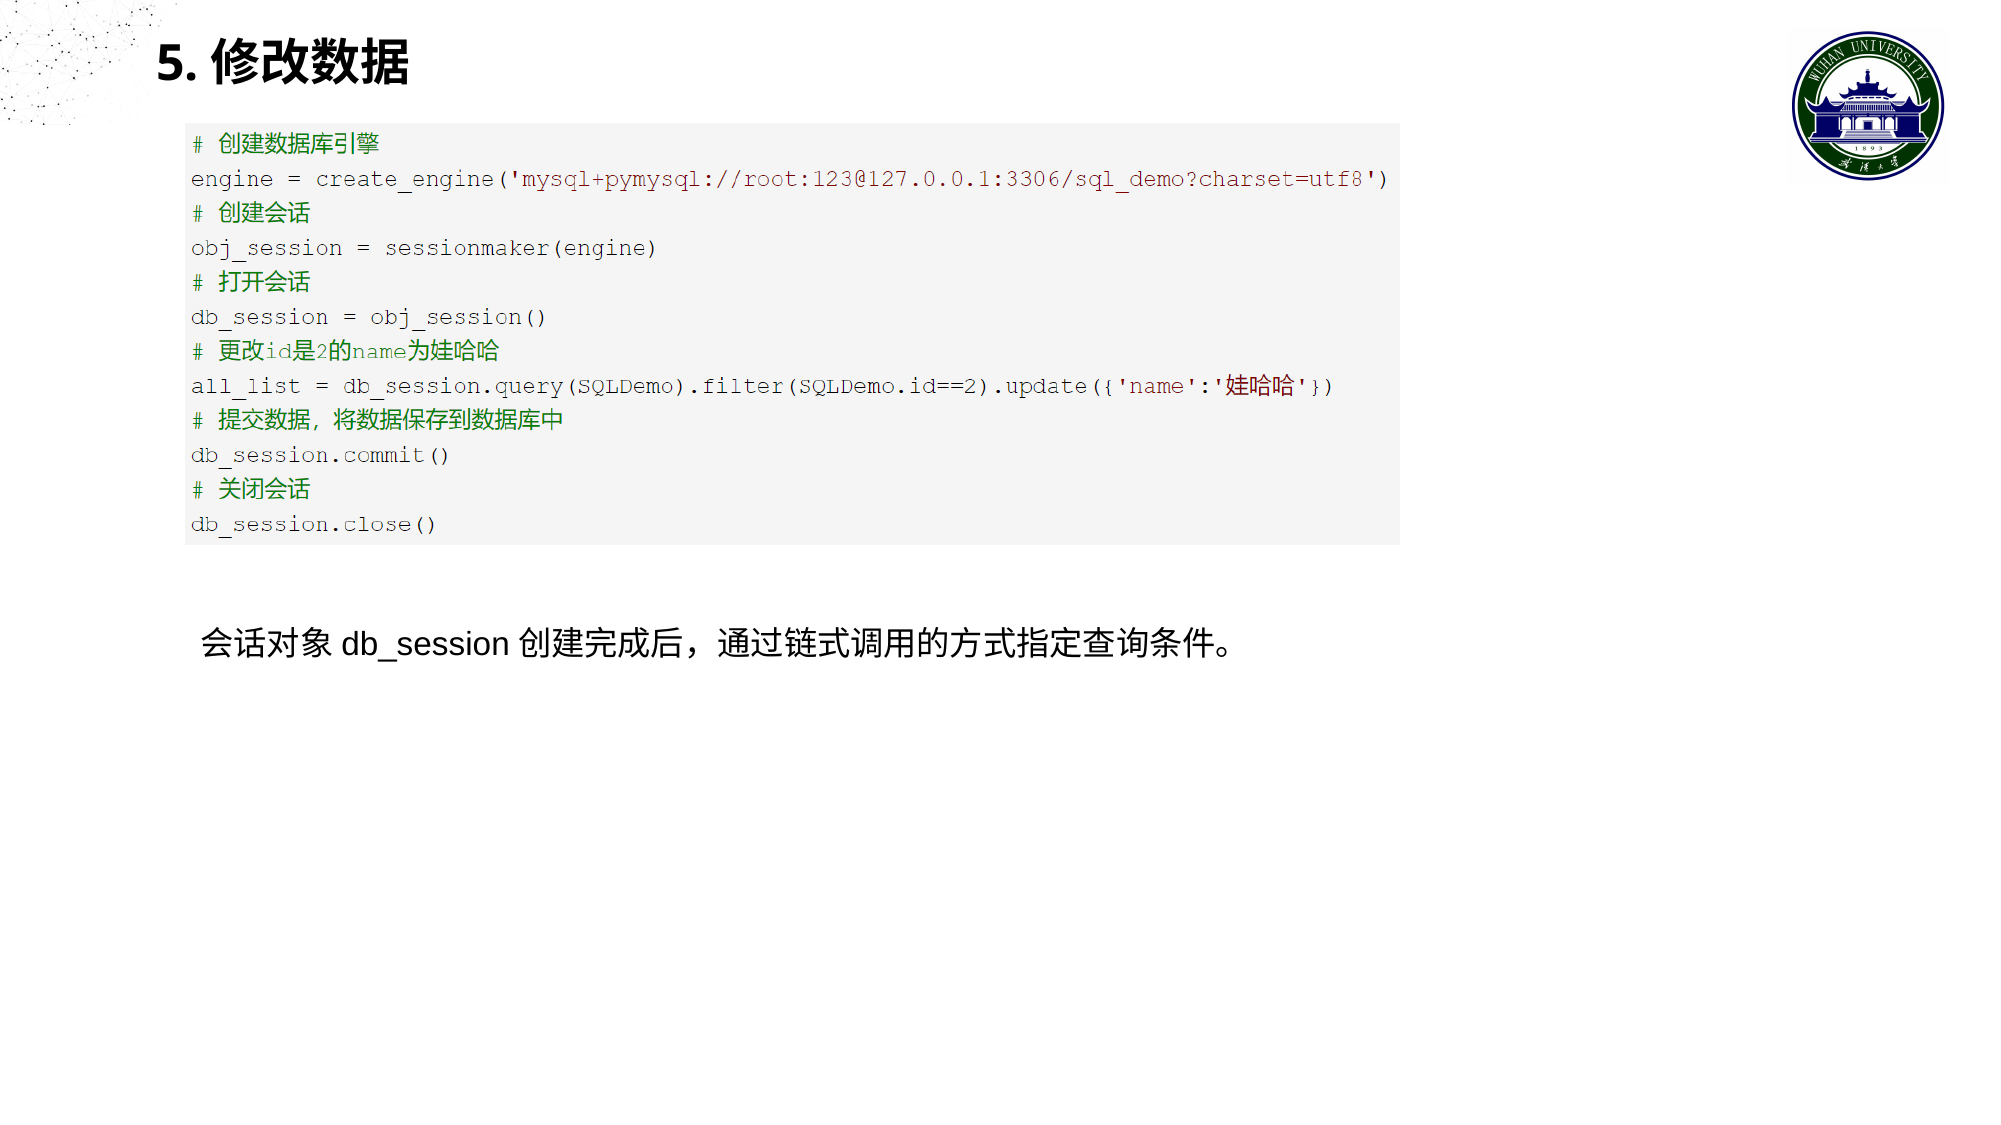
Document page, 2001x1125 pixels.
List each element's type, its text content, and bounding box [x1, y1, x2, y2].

text_box 会话对象db_session创建完成后，通过链式调用的方式指定查询条件。 [185, 614, 1368, 752]
text_box 5.修改数据 [186, 4, 743, 98]
picture [0, 0, 1400, 545]
picture [1786, 27, 1949, 186]
